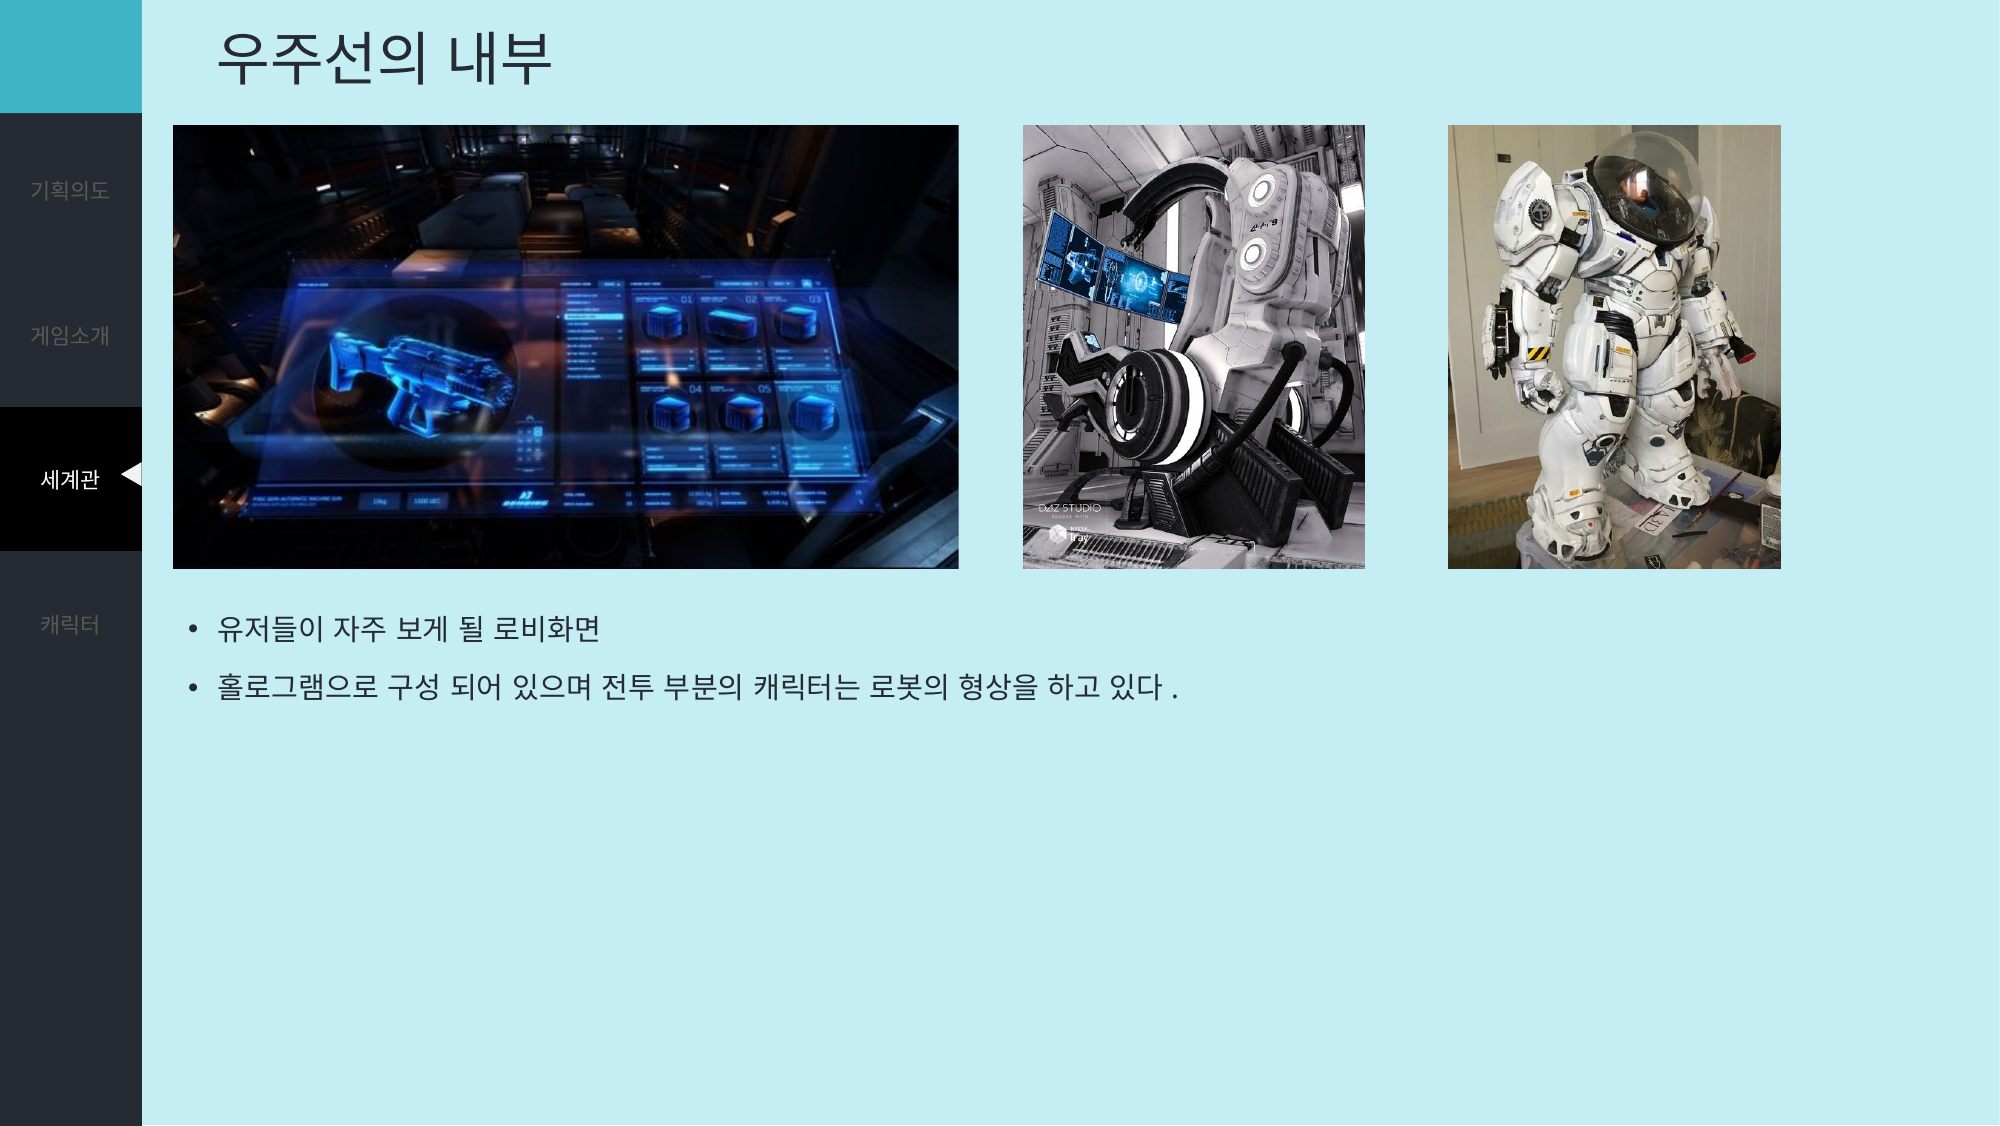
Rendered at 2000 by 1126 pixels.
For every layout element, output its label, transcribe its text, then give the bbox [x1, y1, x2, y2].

list 유저들이 자주 보게 될 로비화면 홀로그램으로 구성 되어 있으며 전투 부분의 캐릭터는 로봇의 형상을 하고 있다. [173, 586, 1969, 1024]
picture [172, 125, 959, 569]
title 우주선의 내부 [201, 1, 1900, 114]
picture [1448, 125, 1782, 569]
picture [1023, 125, 1365, 569]
